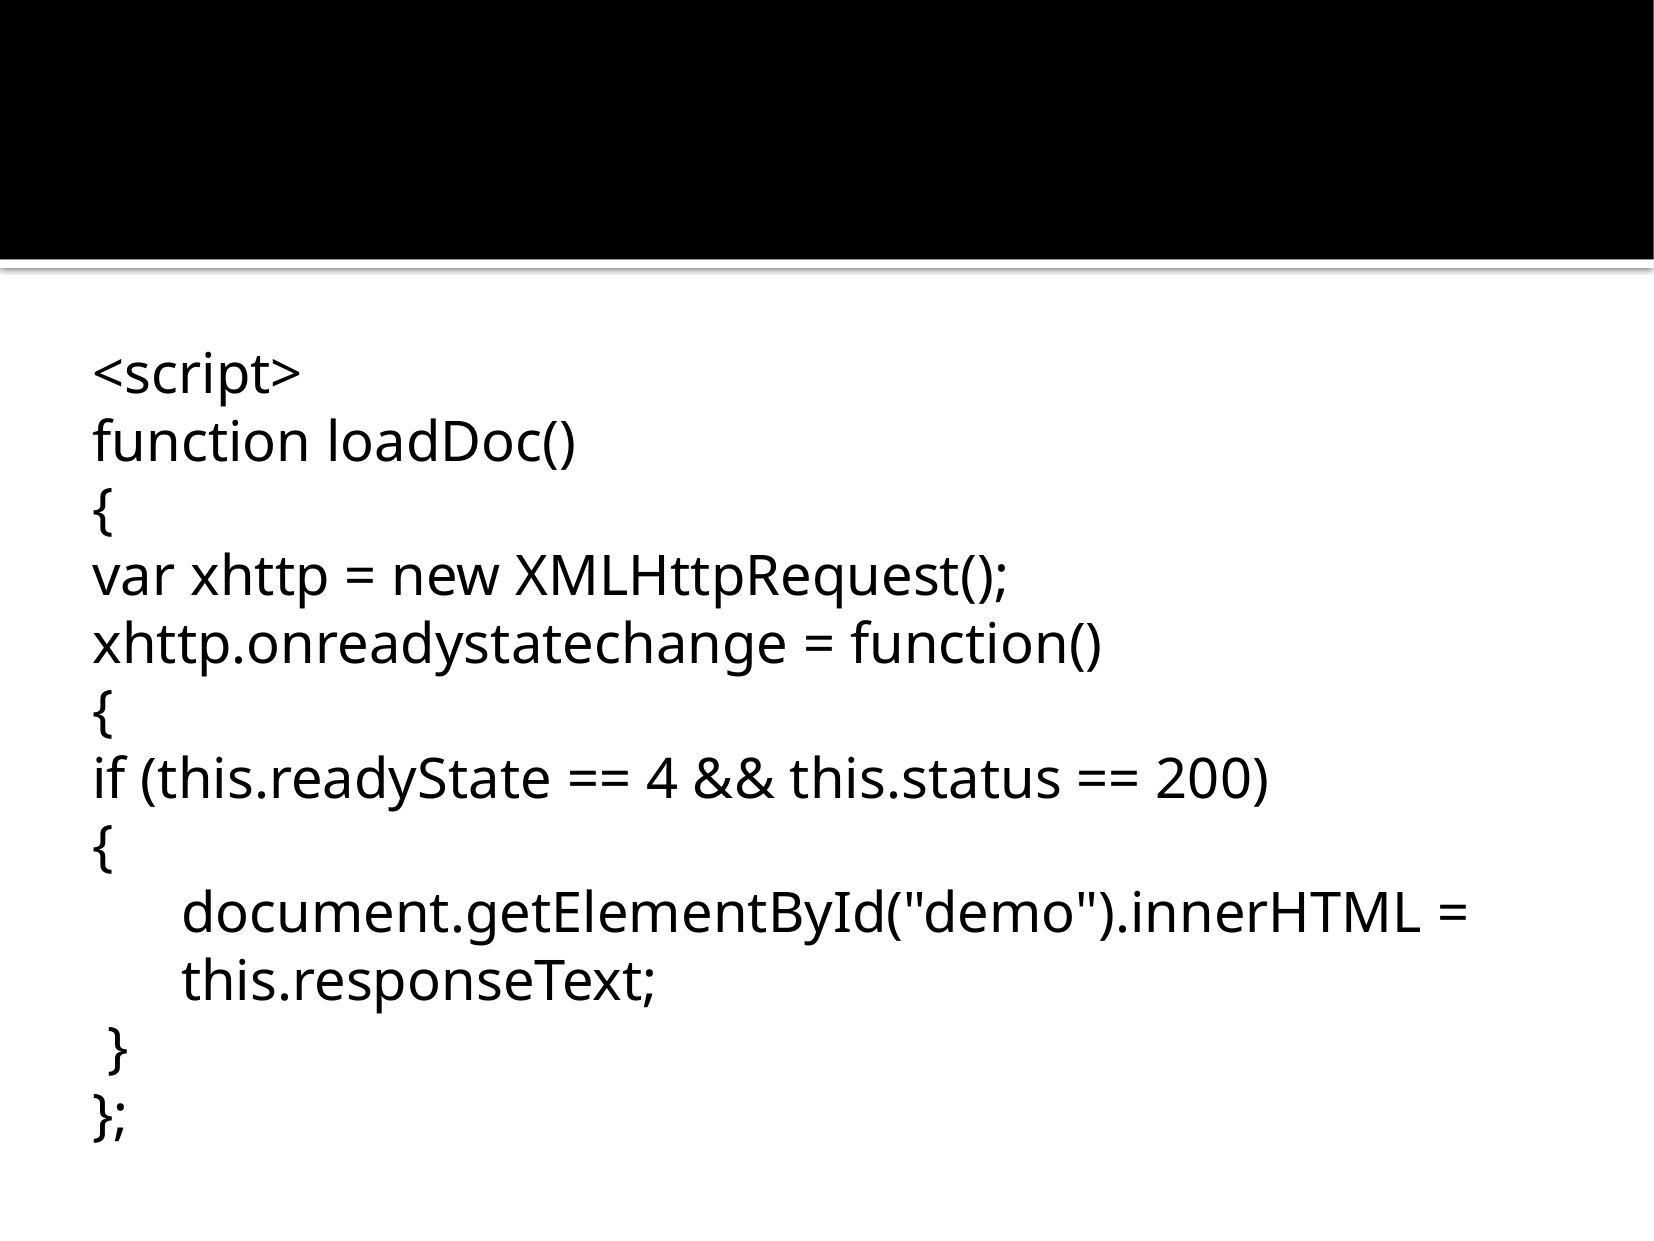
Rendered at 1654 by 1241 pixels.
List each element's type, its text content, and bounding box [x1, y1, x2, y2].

list <script> function loadDoc() { var xhttp = new XMLHttpRequest(); xhttp.onreadystatechange = function() { if (this.readyState == 4 && this.status == 200) { document.getElementById("demo").innerHTML = this.responseText; } }; [82, 320, 1572, 1158]
